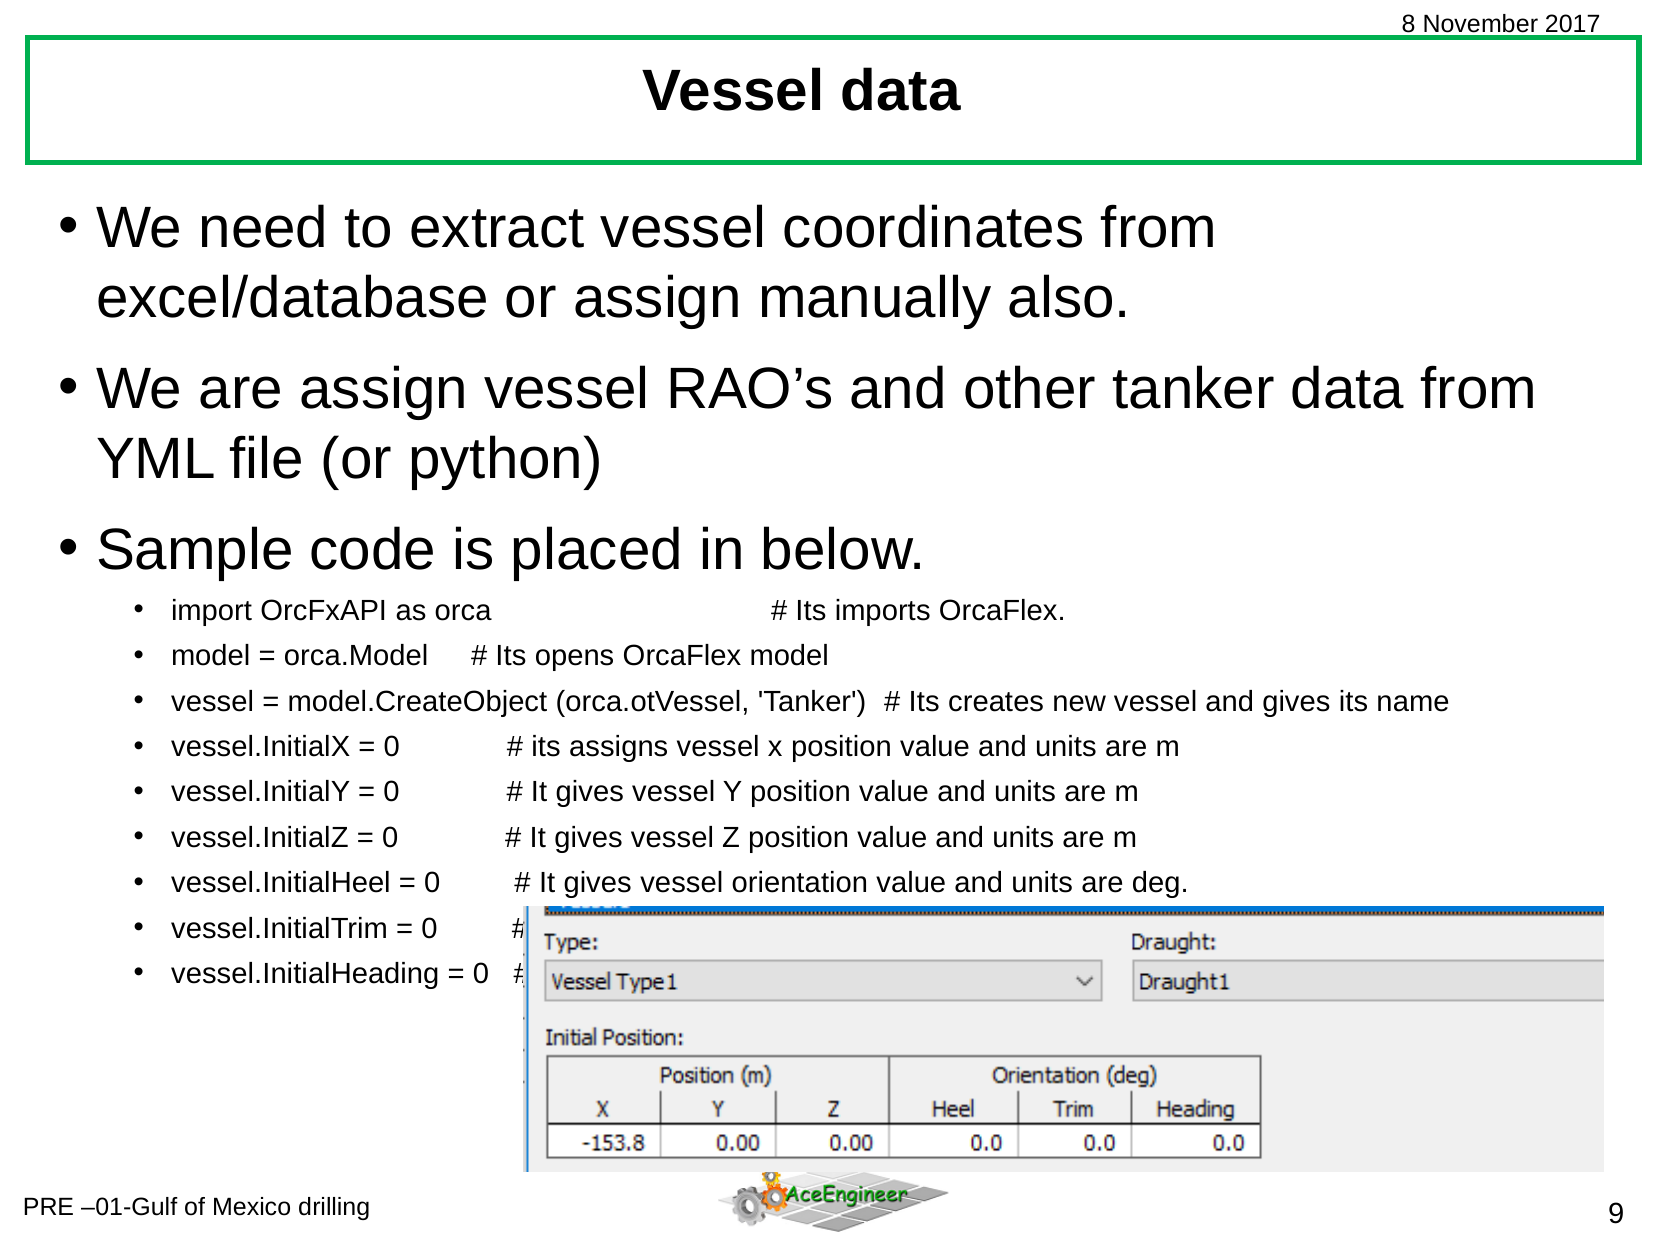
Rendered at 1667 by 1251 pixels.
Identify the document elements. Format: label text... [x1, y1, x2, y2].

list We need to extract vessel coordinates from excel/database or assign manually also. We are assign vessel RAO’s and other tanker data from YML file (or python) Sample code is placed in below. import OrcFxAPI as orca # Its imports OrcaFlex. model = orca.Model # Its opens OrcaFlex model vessel = model.CreateObject (orca.otVessel, 'Tanker') # Its creates new vessel and gives its name vessel.InitialX = 0 # its assigns vessel x position value and units are m vessel.InitialY = 0 # It gives vessel Y position value and units are m vessel.InitialZ = 0 # It gives vessel Z position value and units are m vessel.InitialHeel = 0 # It gives vessel orientation value and units are deg. vessel.InitialTrim = 0 # It gives vessel orientation value and units are deg. vessel.InitialHeading = 0 # It gives vessel orientation value and units are deg. [43, 182, 1561, 1172]
list Vessel data [0, 46, 1604, 136]
picture [0, 0, 1667, 1250]
